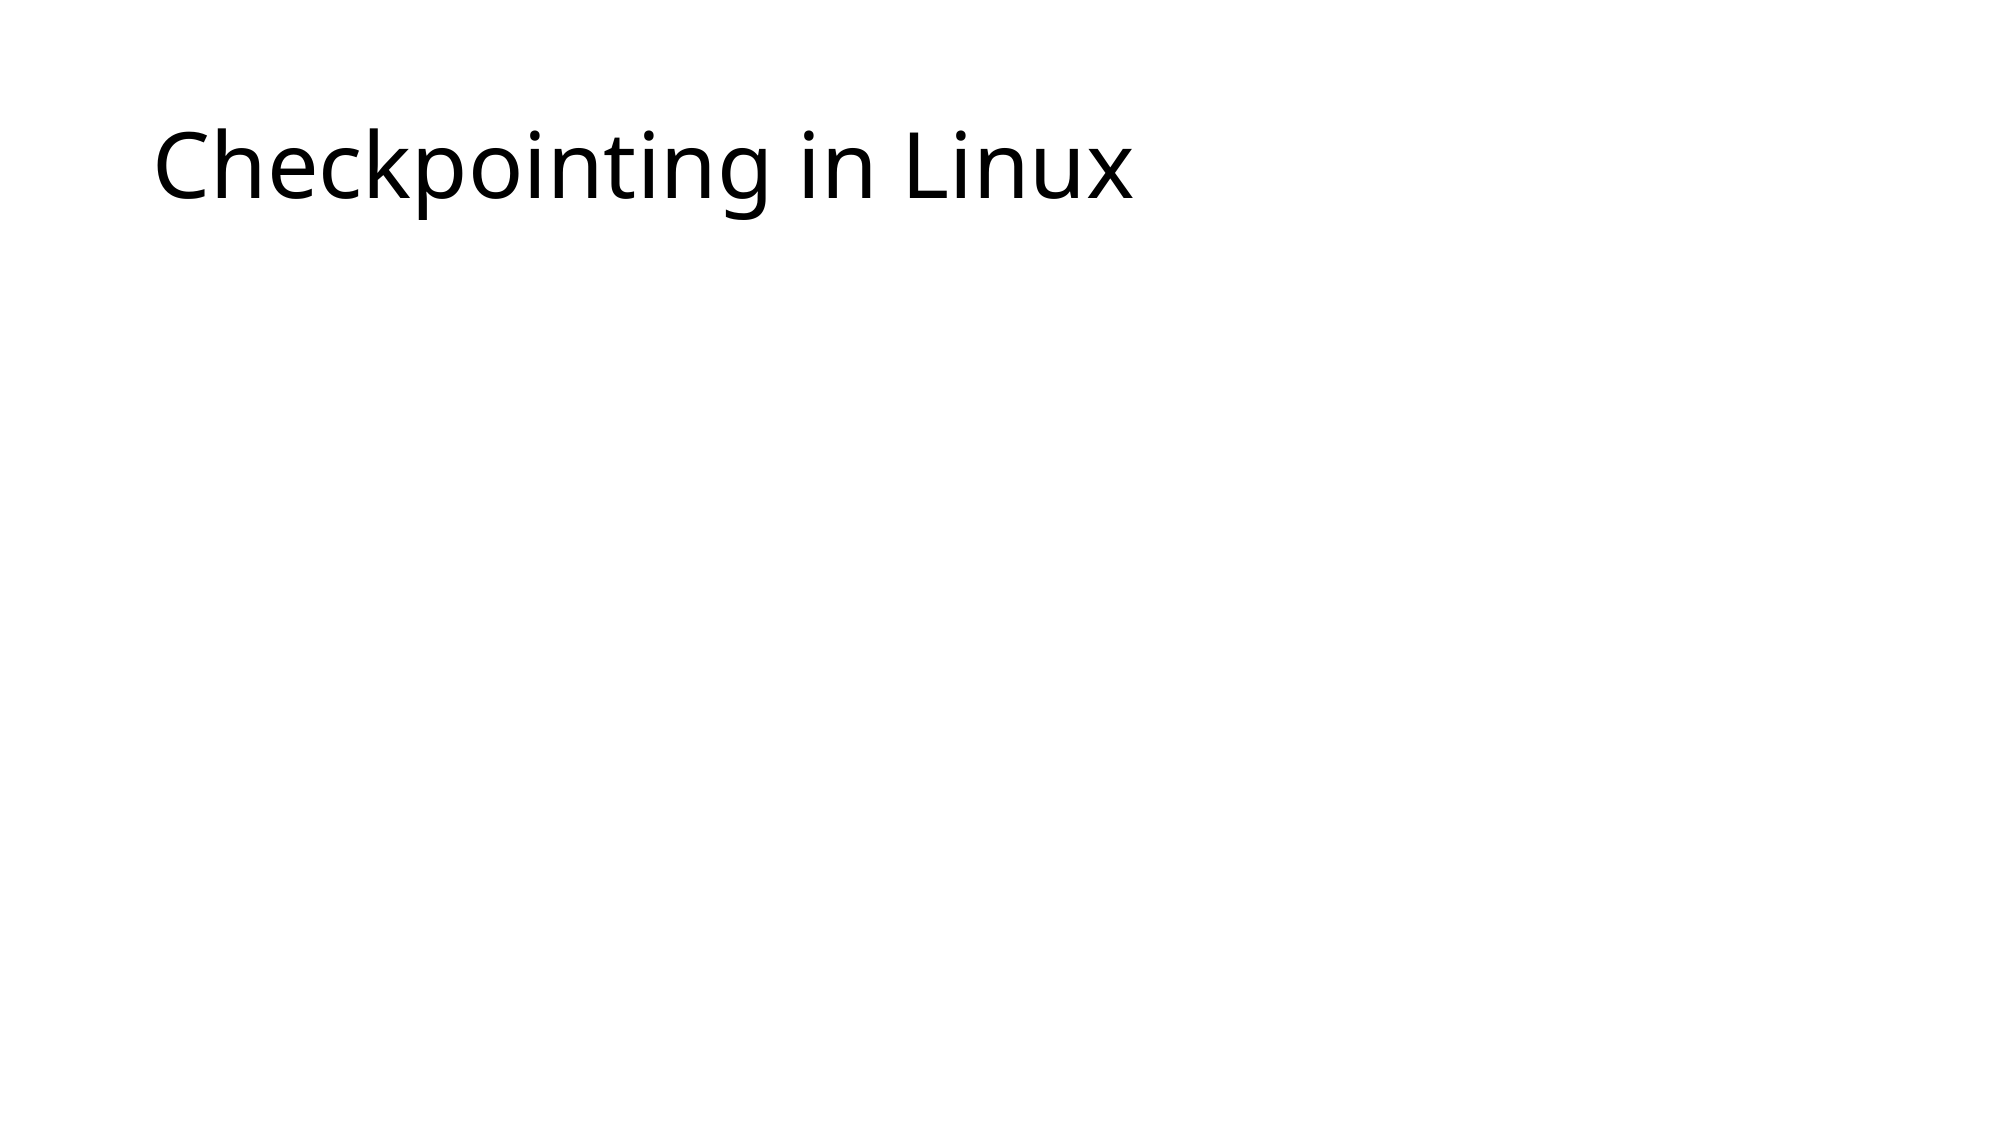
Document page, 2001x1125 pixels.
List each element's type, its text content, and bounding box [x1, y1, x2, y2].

title Checkpointing in Linux [137, 59, 1863, 278]
